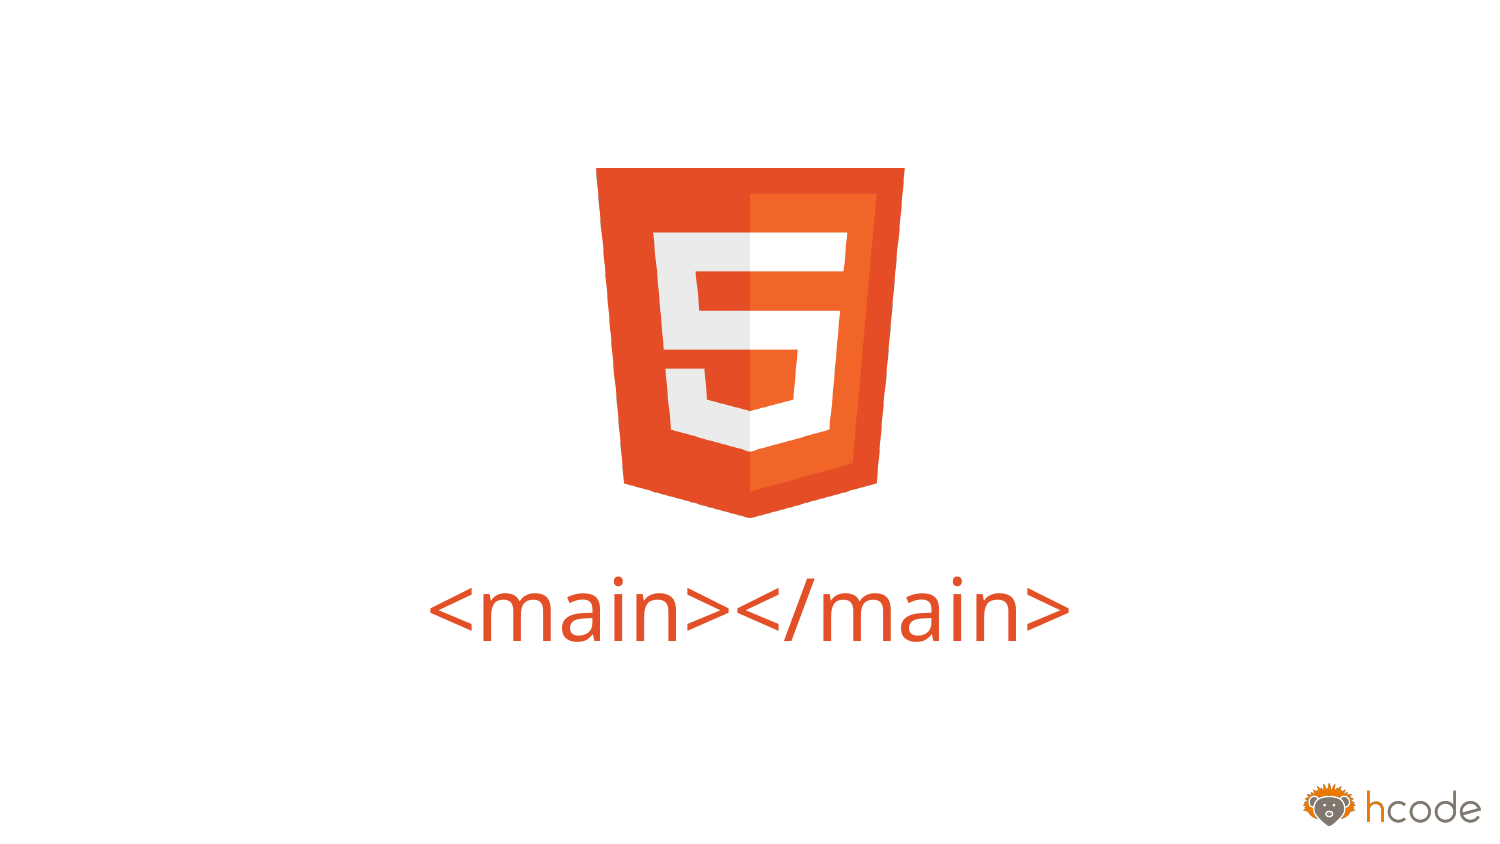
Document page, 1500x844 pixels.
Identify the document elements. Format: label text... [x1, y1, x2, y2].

picture [1303, 783, 1482, 827]
picture [575, 168, 925, 518]
text_box <main></main> [107, 539, 1393, 668]
